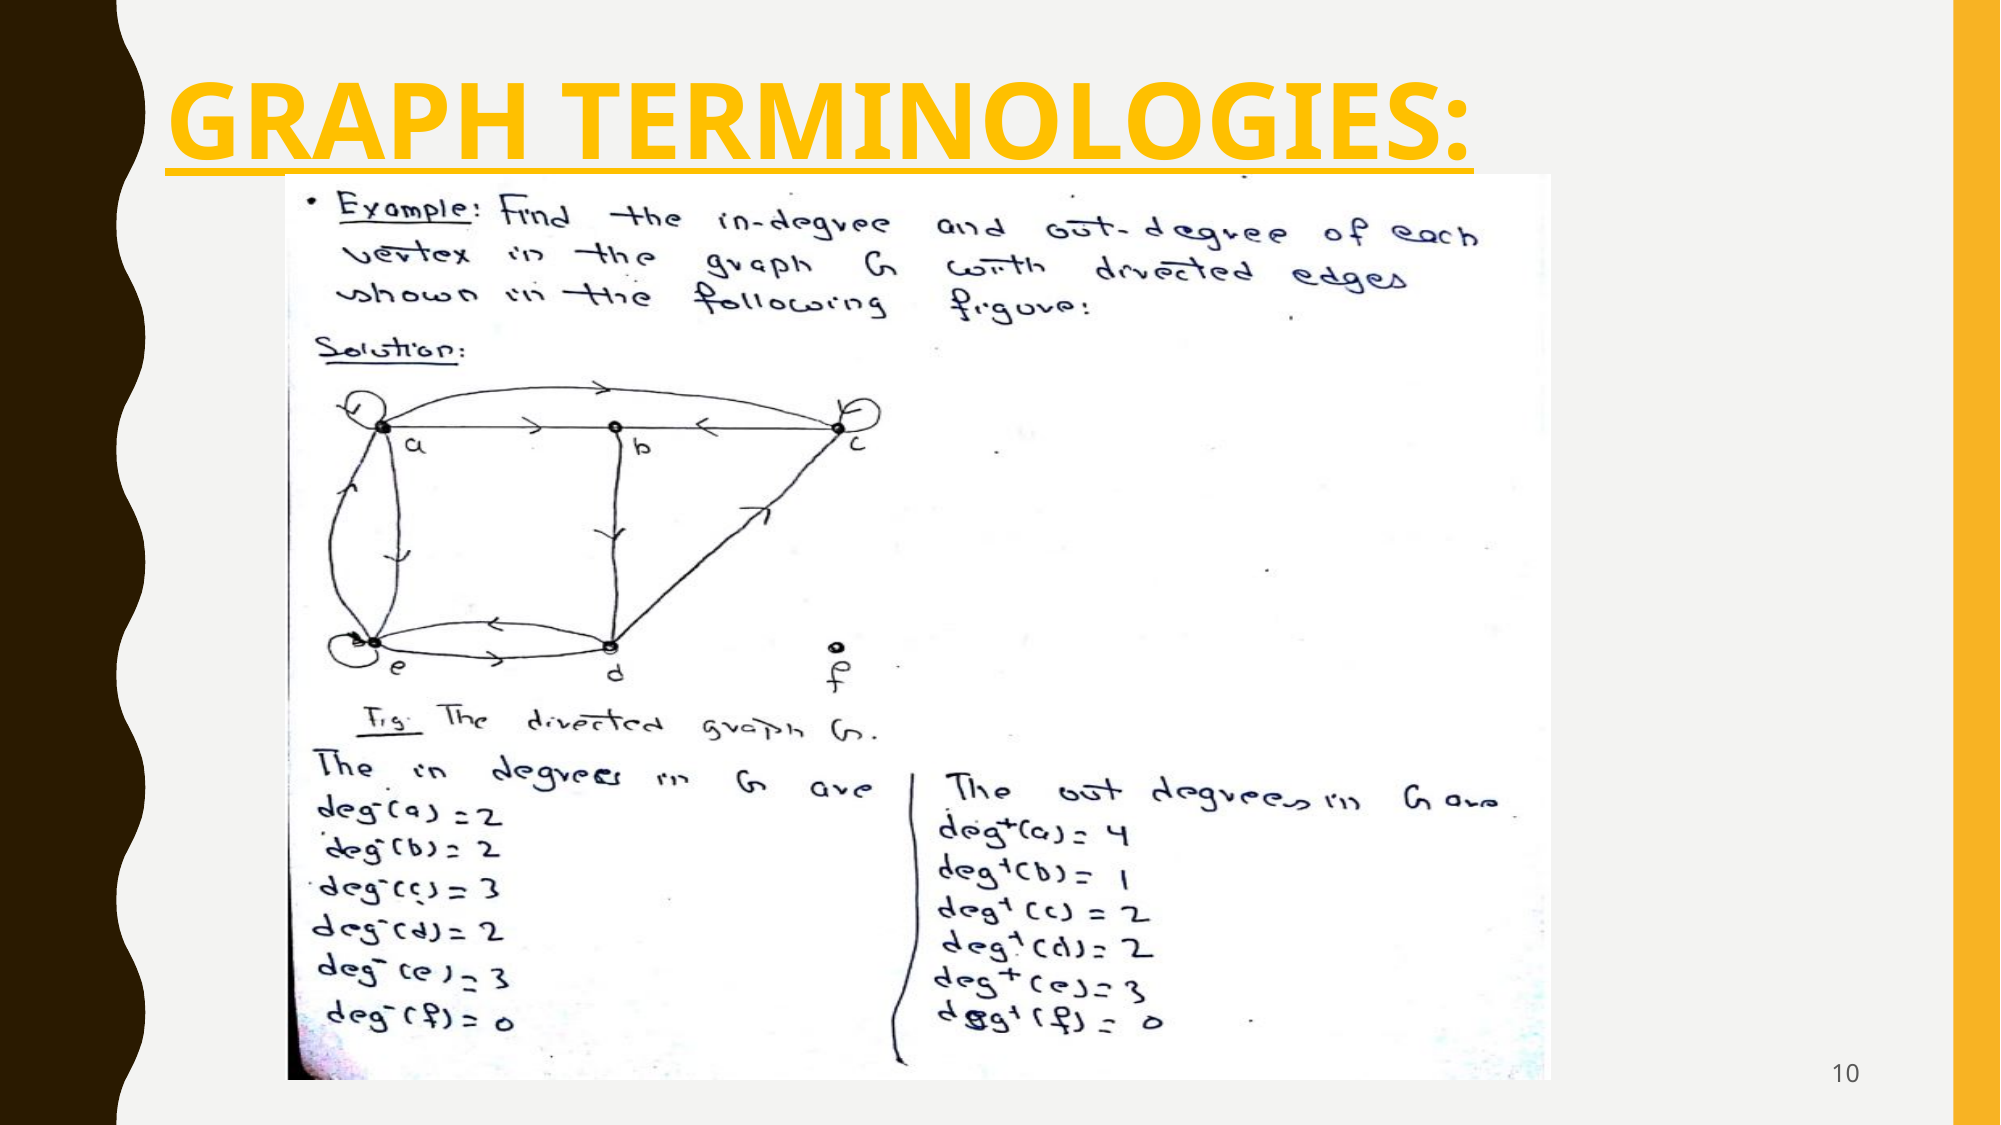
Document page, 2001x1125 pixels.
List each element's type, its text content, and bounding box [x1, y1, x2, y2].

title GRAPH TERMINOLOGIES: [150, 60, 1551, 209]
slide_number ‹#› [1412, 1045, 1875, 1103]
picture [285, 174, 1551, 1080]
